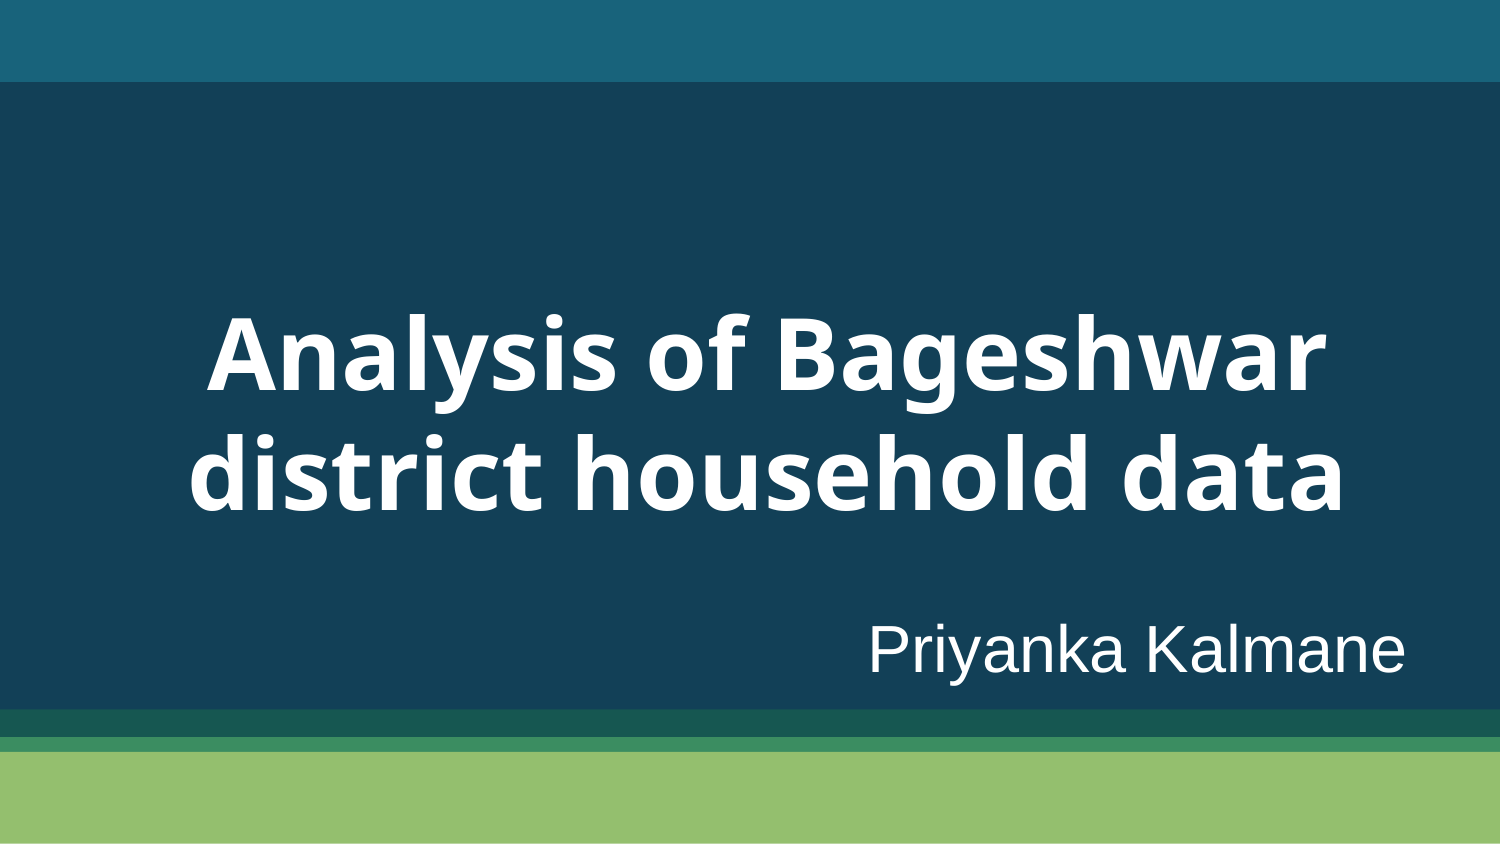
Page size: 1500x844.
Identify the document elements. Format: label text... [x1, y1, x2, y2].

title Analysis of Bageshwar district household data [146, 302, 1391, 546]
text_box Priyanka Kalmane [852, 598, 1500, 694]
